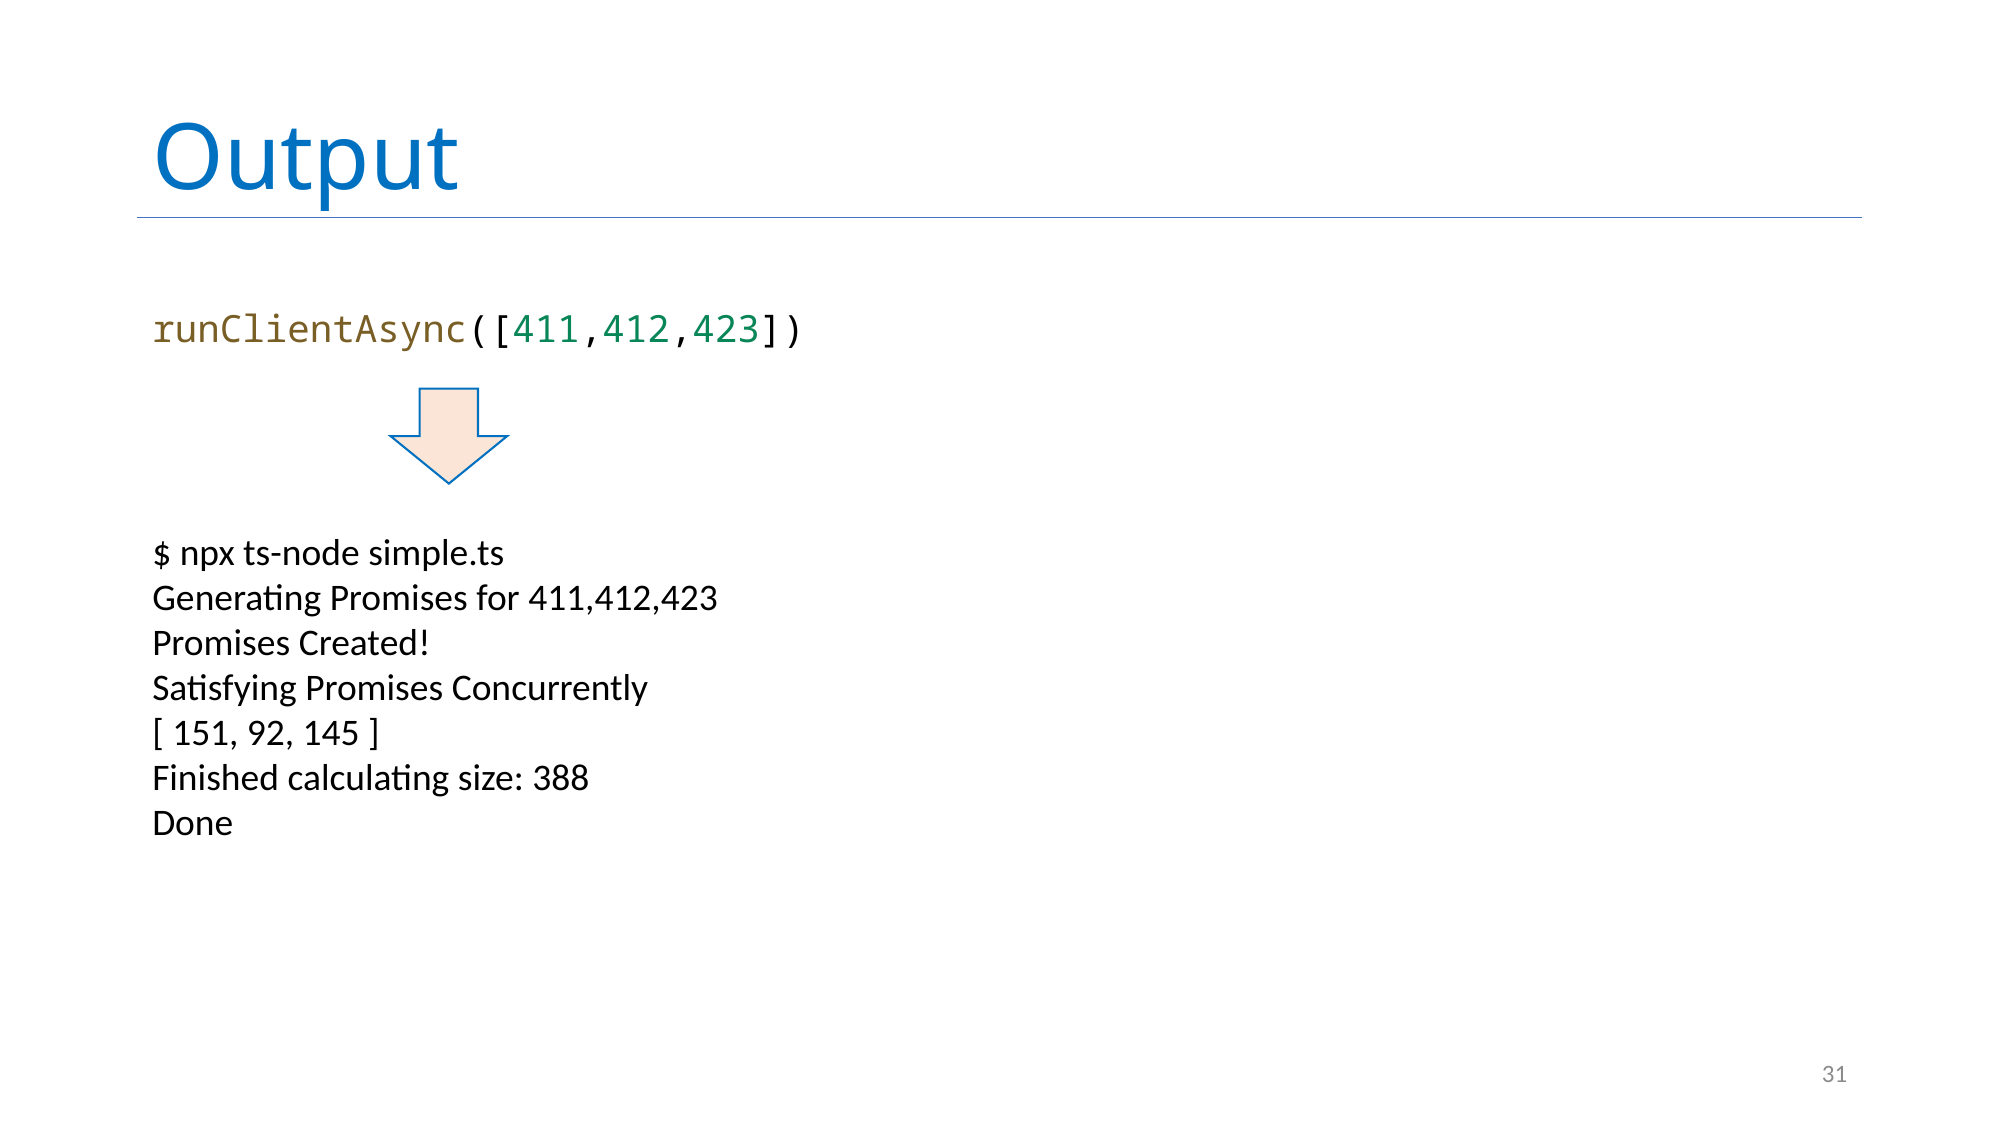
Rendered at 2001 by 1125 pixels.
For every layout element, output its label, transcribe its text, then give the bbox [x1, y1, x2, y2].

title Output [137, 0, 1863, 218]
text_box [387, 388, 511, 485]
slide_number 31 [1412, 1042, 1863, 1103]
text_box $ npx ts-node simple.ts Generating Promises for 411,412,423 Promises Created! Satisfying Promises Concurrently [ 151, 92, 145 ] Finished calculating size: 388 Done [136, 520, 1138, 851]
text_box runClientAsync([411,412,423]) [136, 297, 1138, 388]
